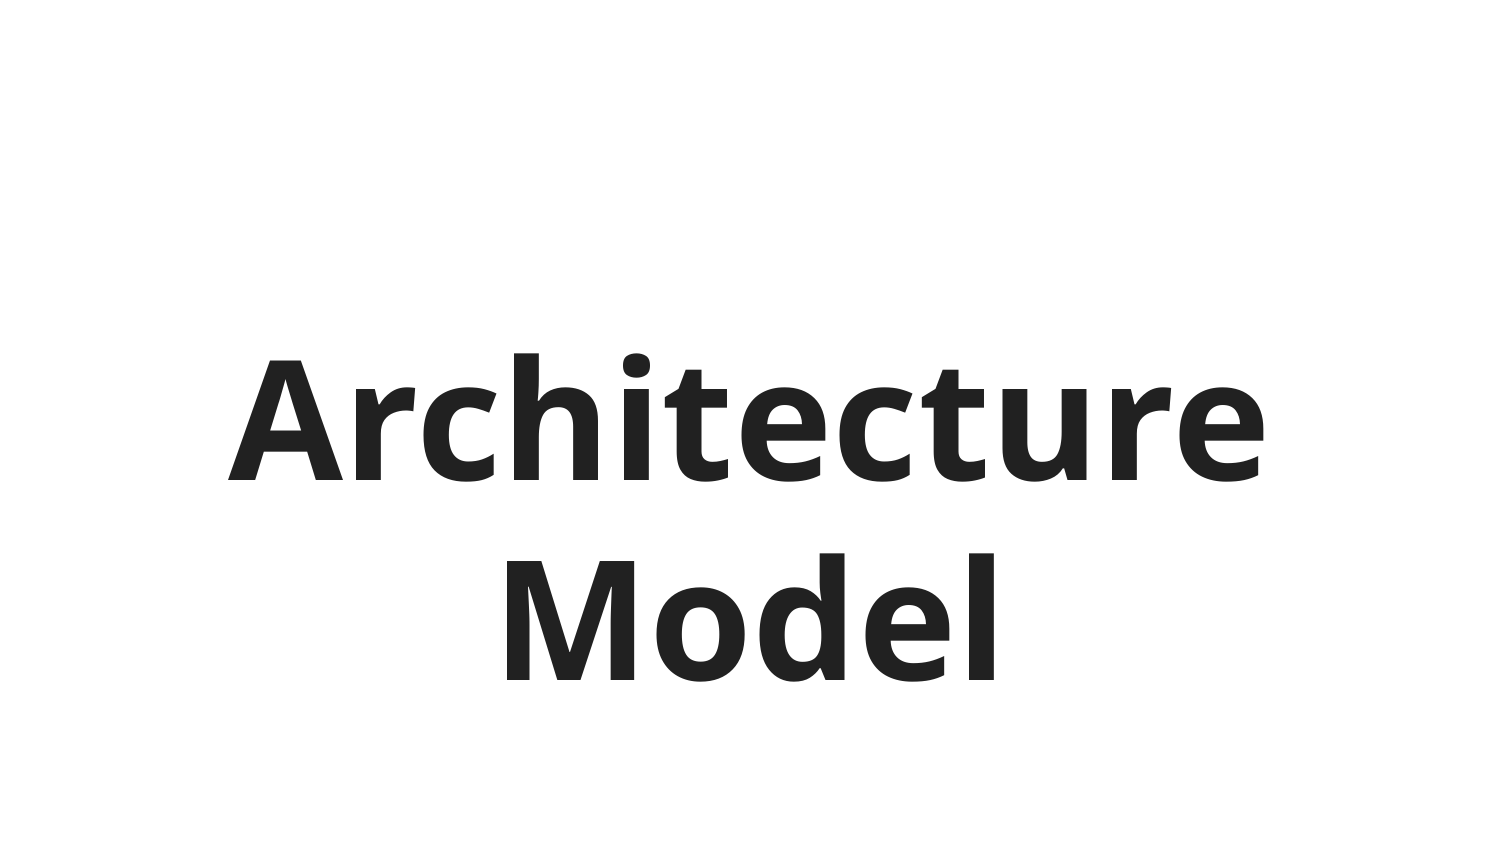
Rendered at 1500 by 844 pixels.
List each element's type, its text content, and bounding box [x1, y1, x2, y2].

title Architecture Model [51, 299, 1449, 472]
